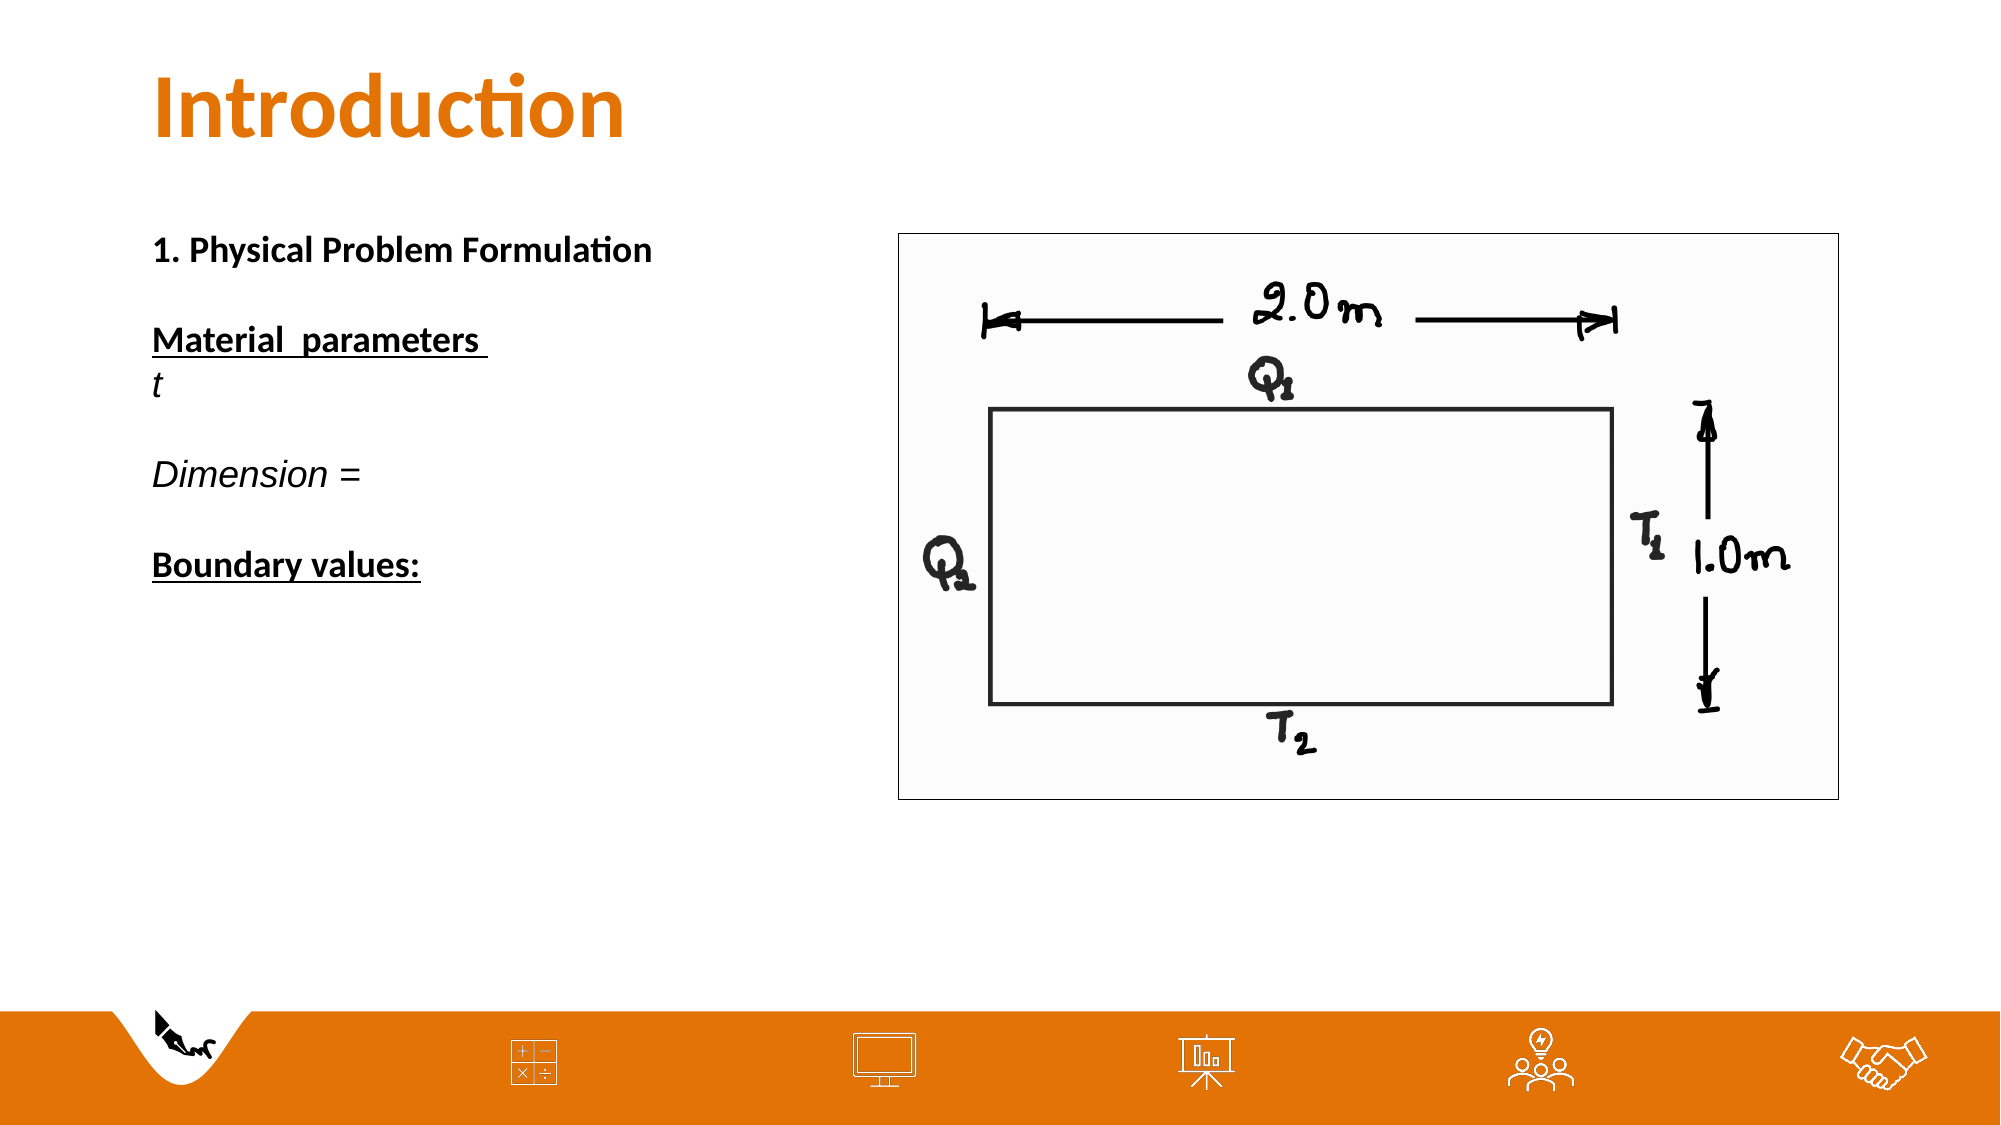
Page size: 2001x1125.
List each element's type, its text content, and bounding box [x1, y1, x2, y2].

picture [154, 1003, 218, 1067]
picture [898, 233, 1840, 800]
picture [503, 1031, 567, 1095]
title Introduction [137, 0, 1863, 217]
picture [1498, 1017, 1583, 1102]
picture [846, 1020, 924, 1098]
picture [1170, 1025, 1243, 1098]
picture [1838, 1018, 1930, 1109]
text_box [0, 1011, 2000, 1125]
